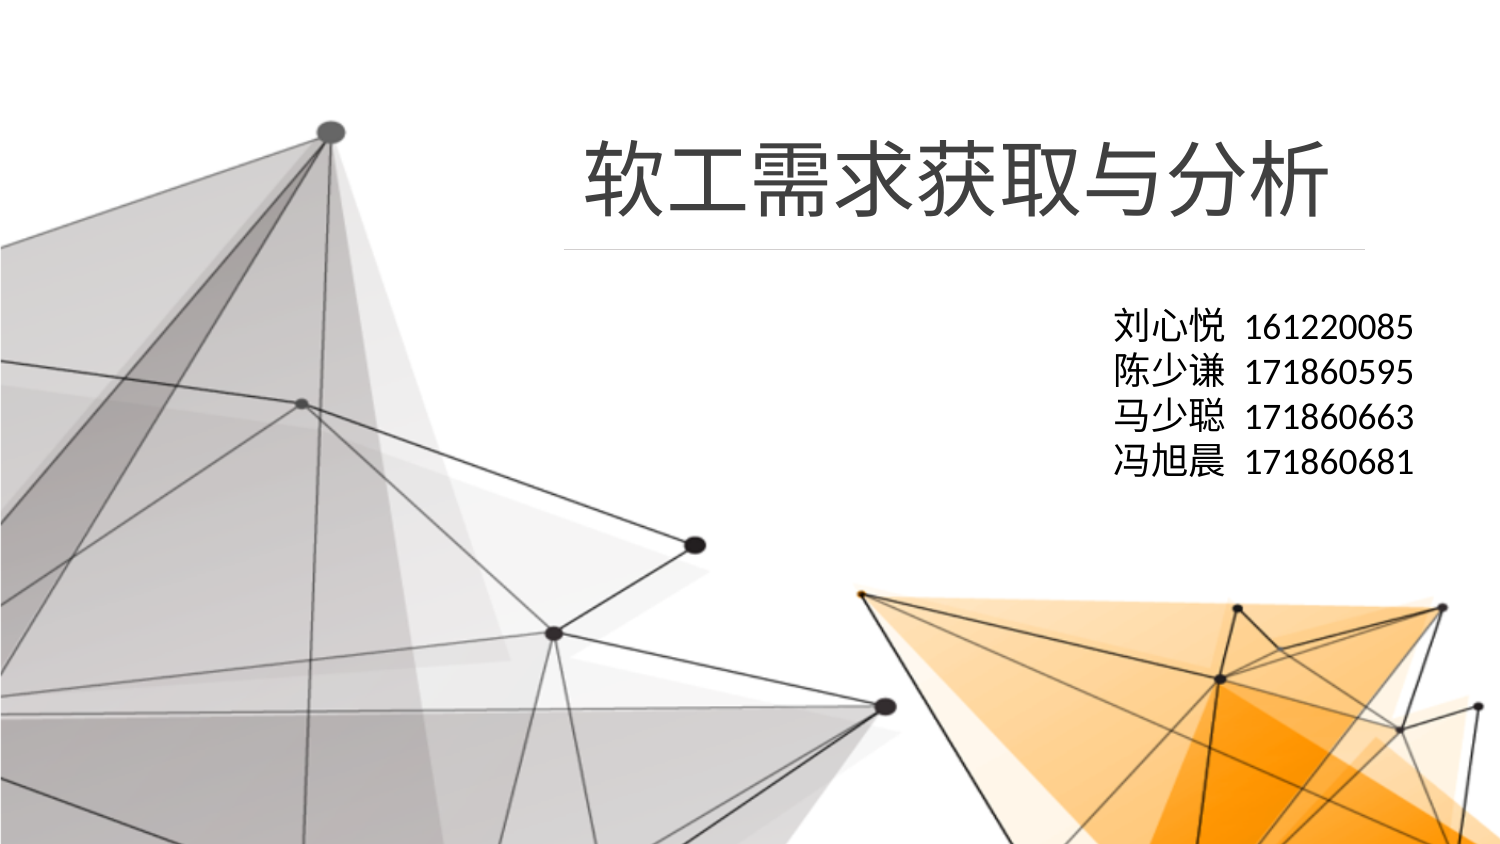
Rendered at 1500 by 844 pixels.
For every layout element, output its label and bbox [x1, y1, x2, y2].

picture [0, 91, 1500, 844]
